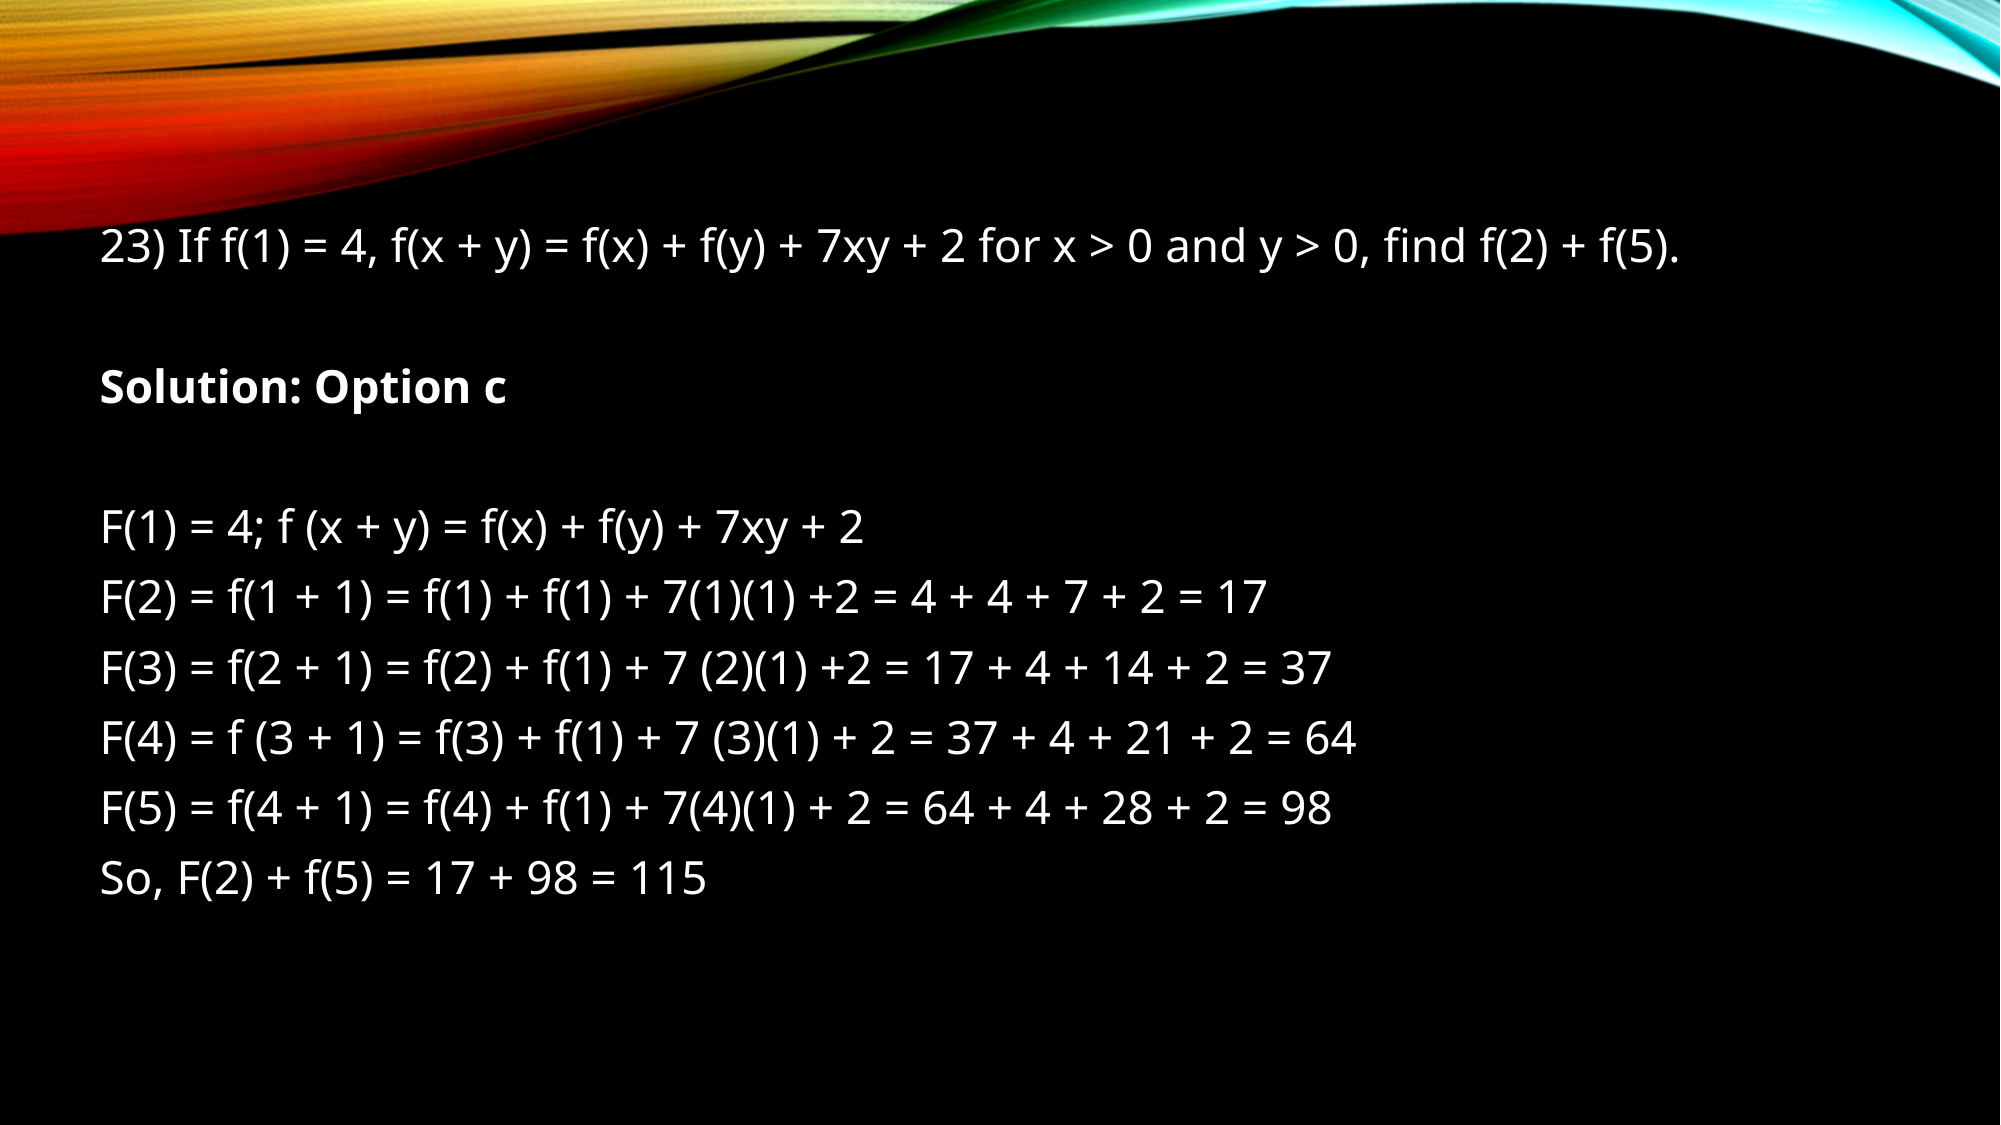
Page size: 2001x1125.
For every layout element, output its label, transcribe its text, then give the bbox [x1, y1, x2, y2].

picture [0, 0, 2000, 237]
list 23) If f(1) = 4, f(x + y) = f(x) + f(y) + 7xy + 2 for x > 0 and y > 0, find f(2) + f(5). Solution: Option c F(1) = 4; f (x + y) = f(x) + f(y) + 7xy + 2 F(2) = f(1 + 1) = f(1) + f(1) + 7(1)(1) +2 = 4 + 4 + 7 + 2 = 17 F(3) = f(2 + 1) = f(2) + f(1) + 7 (2)(1) +2 = 17 + 4 + 14 + 2 = 37 F(4) = f (3 + 1) = f(3) + f(1) + 7 (3)(1) + 2 = 37 + 4 + 21 + 2 = 64 F(5) = f(4 + 1) = f(4) + f(1) + 7(4)(1) + 2 = 64 + 4 + 28 + 2 = 98 So, F(2) + f(5) = 17 + 98 = 115 [84, 215, 1888, 1021]
